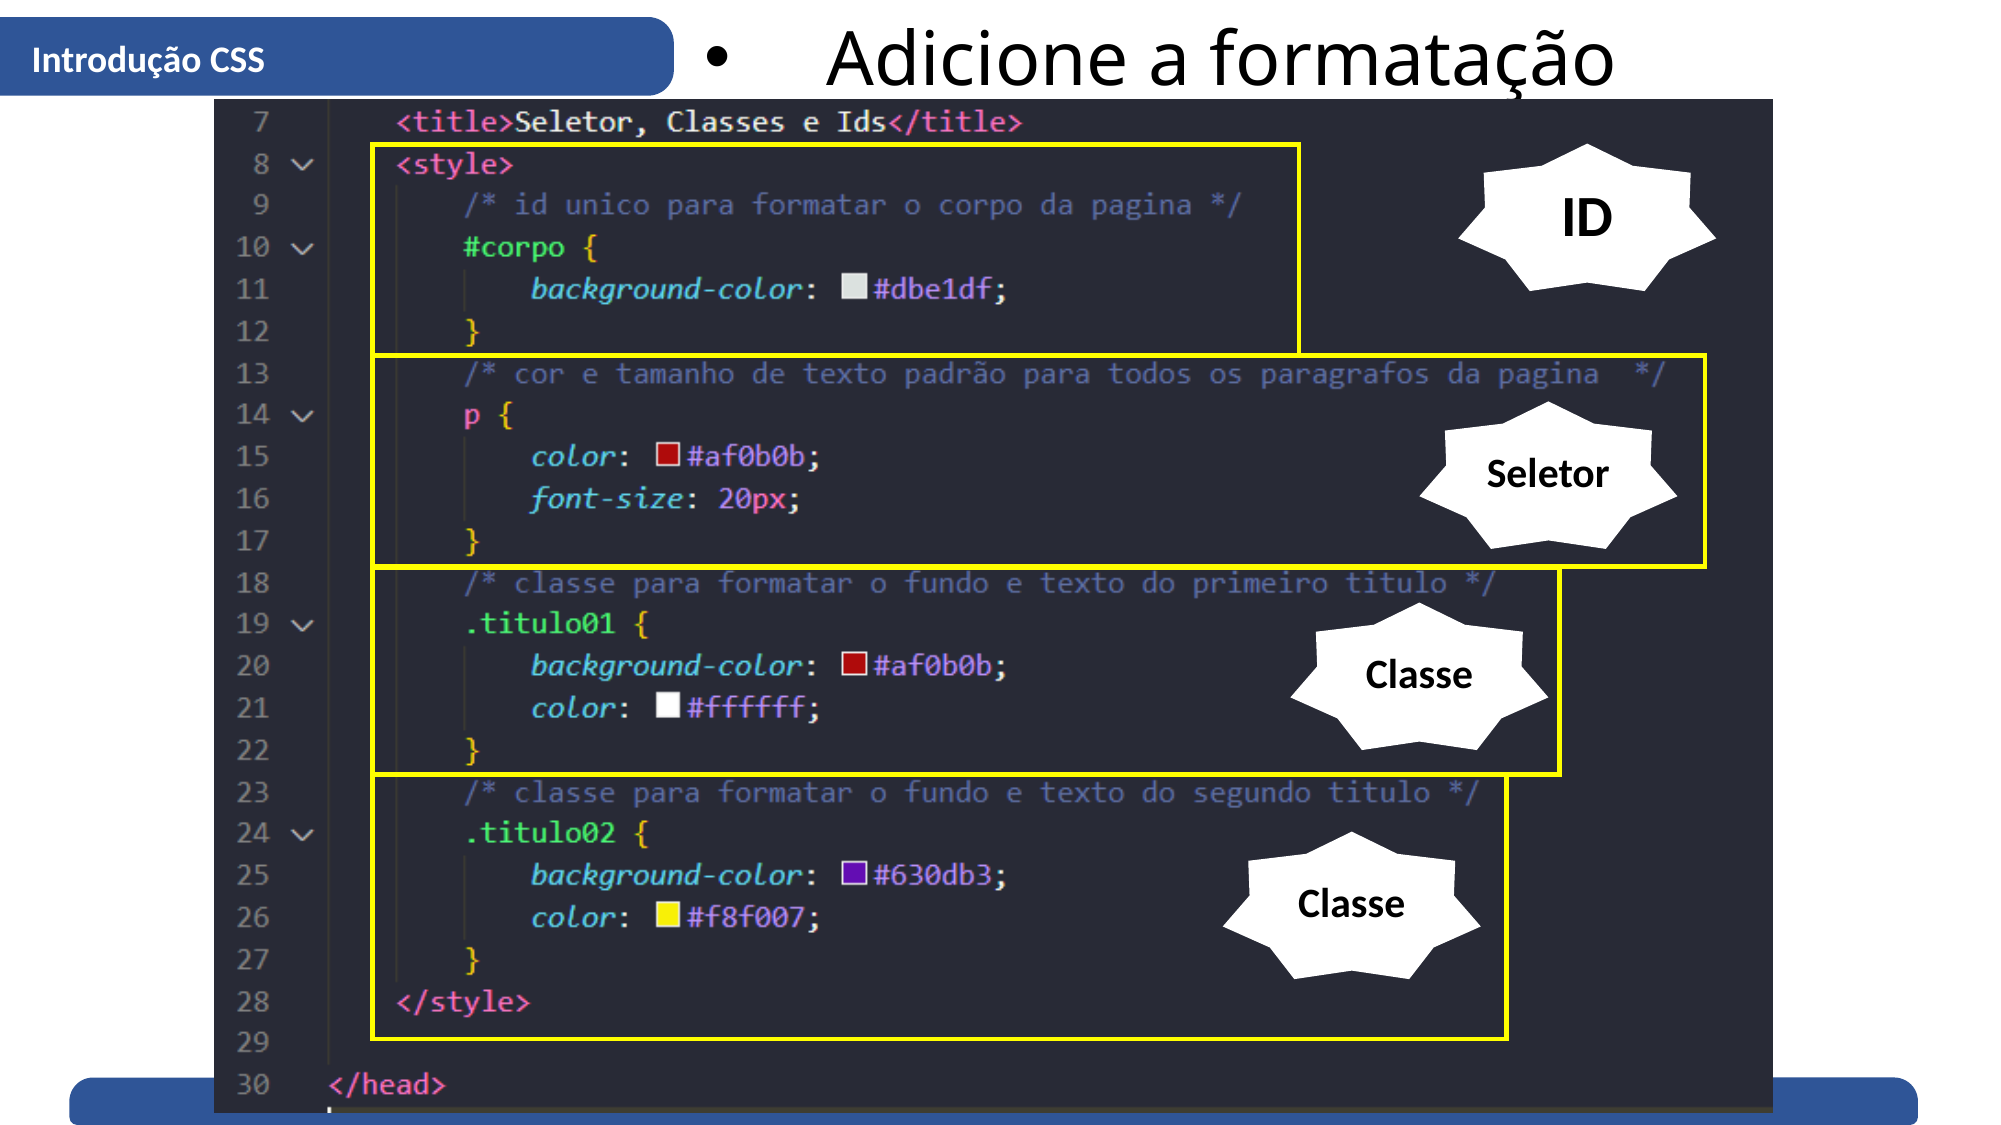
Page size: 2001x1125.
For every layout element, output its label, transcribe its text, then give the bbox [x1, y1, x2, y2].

text_box [68, 1076, 1919, 1125]
text_box Introdução CSS [16, 27, 281, 88]
picture [214, 99, 1773, 1113]
text_box [0, 15, 675, 97]
text_box Adicione a formatação abaixo: [689, 3, 1895, 198]
